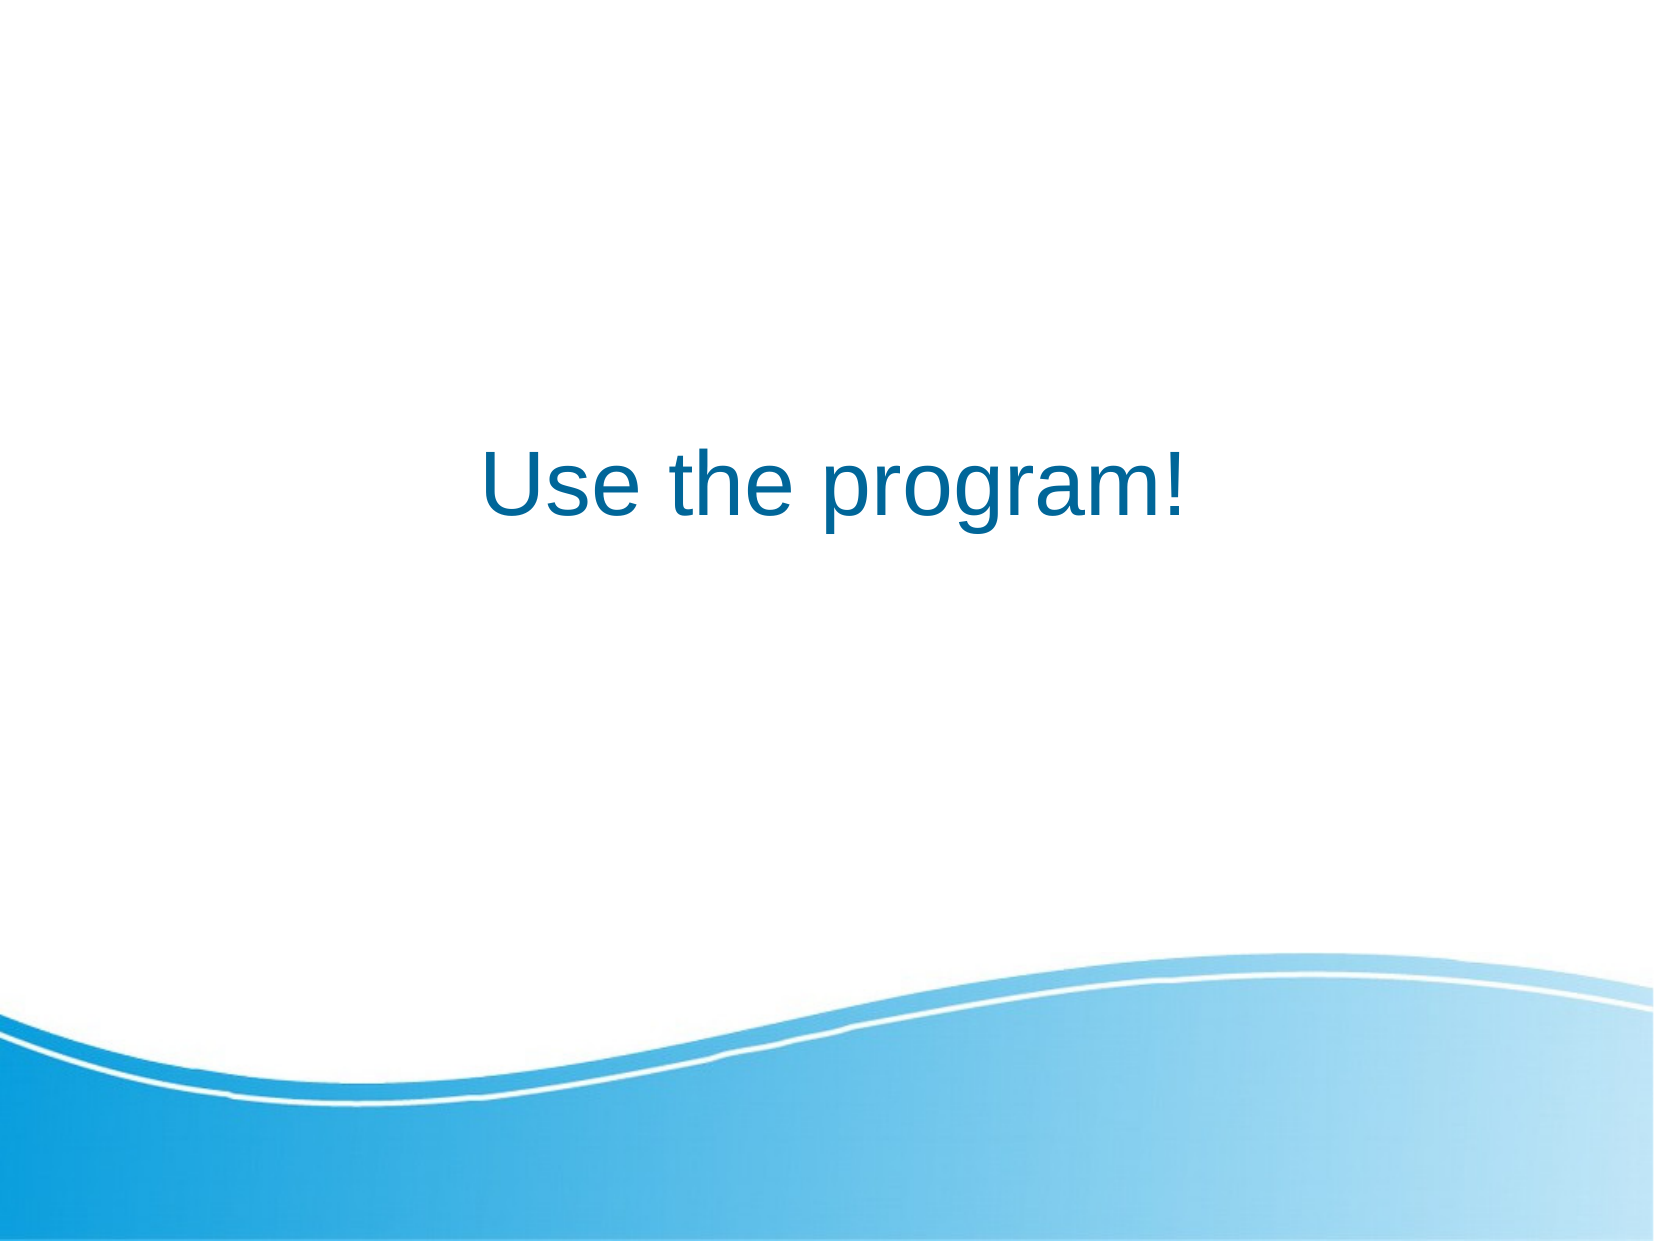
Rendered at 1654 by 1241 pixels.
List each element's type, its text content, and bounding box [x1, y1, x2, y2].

picture [0, 952, 1654, 1241]
picture [85, 1053, 95, 1059]
text_box Use the program! [90, 374, 1579, 582]
